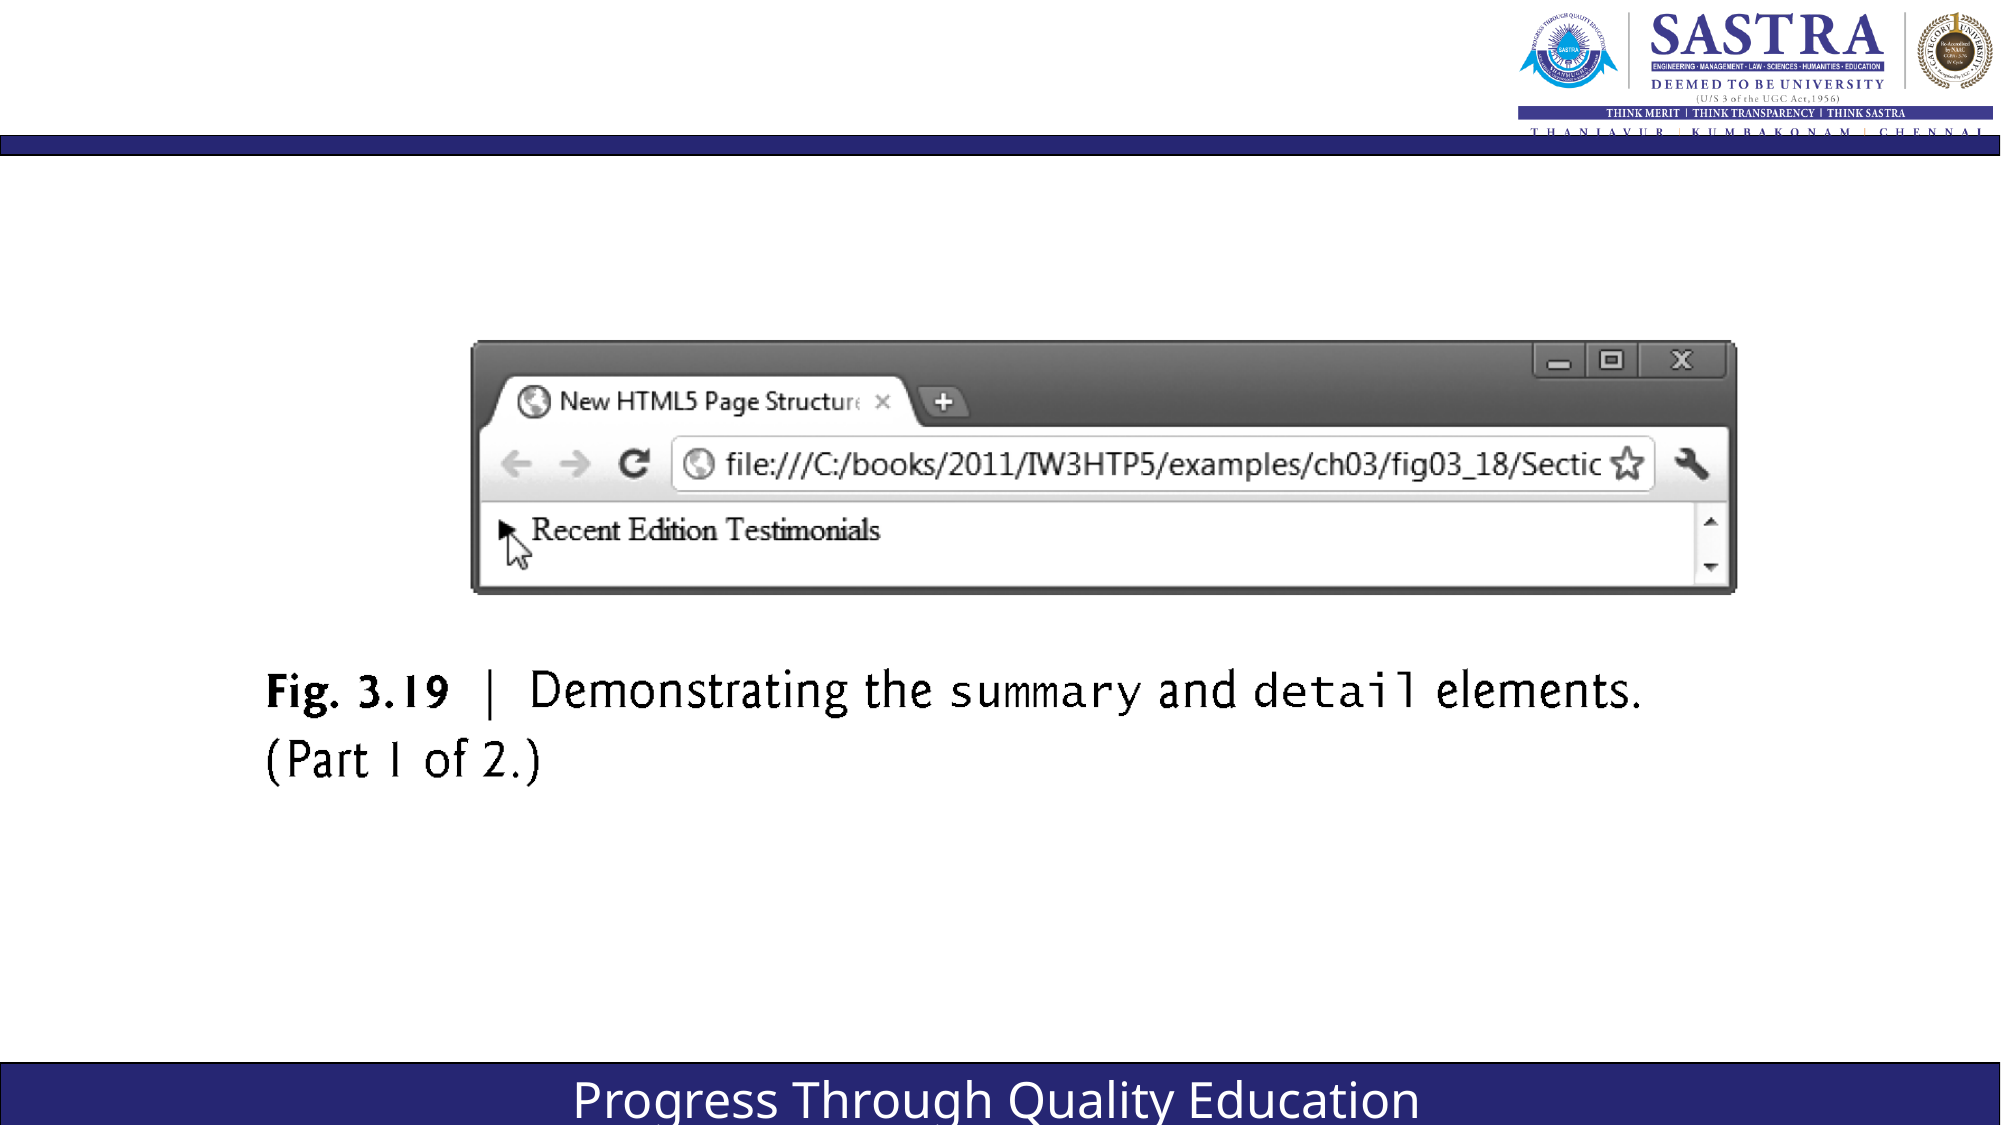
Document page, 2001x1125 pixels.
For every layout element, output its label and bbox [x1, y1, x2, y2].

picture [1518, 12, 1993, 138]
picture [231, 219, 1787, 823]
